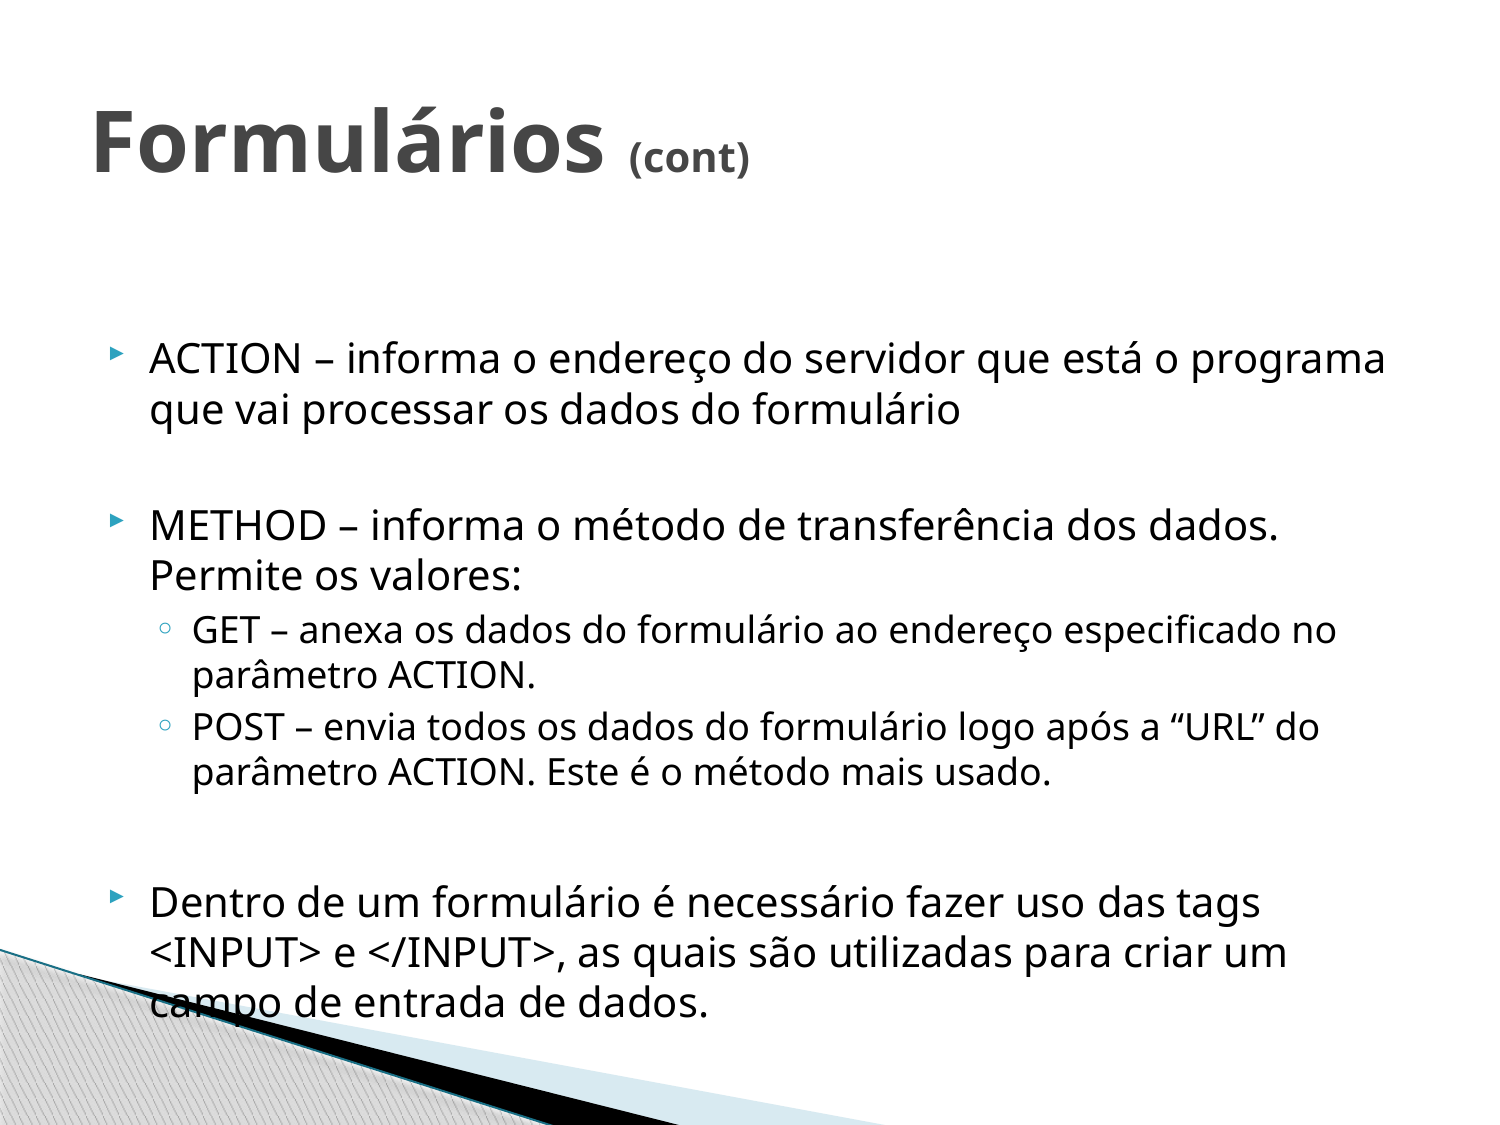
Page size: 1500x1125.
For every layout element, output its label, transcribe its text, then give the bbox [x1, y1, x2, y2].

list ACTION – informa o endereço do servidor que está o programa que vai processar os dados do formulário METHOD – informa o método de transferência dos dados. Permite os valores: GET – anexa os dados do formulário ao endereço especificado no parâmetro ACTION. POST – envia todos os dados do formulário logo após a “URL” do parâmetro ACTION. Este é o método mais usado. Dentro de um formulário é necessário fazer uso das tags <INPUT> e </INPUT>, as quais são utilizadas para criar um campo de entrada de dados. [75, 324, 1425, 1083]
title Formulários (cont) [75, 45, 1425, 233]
